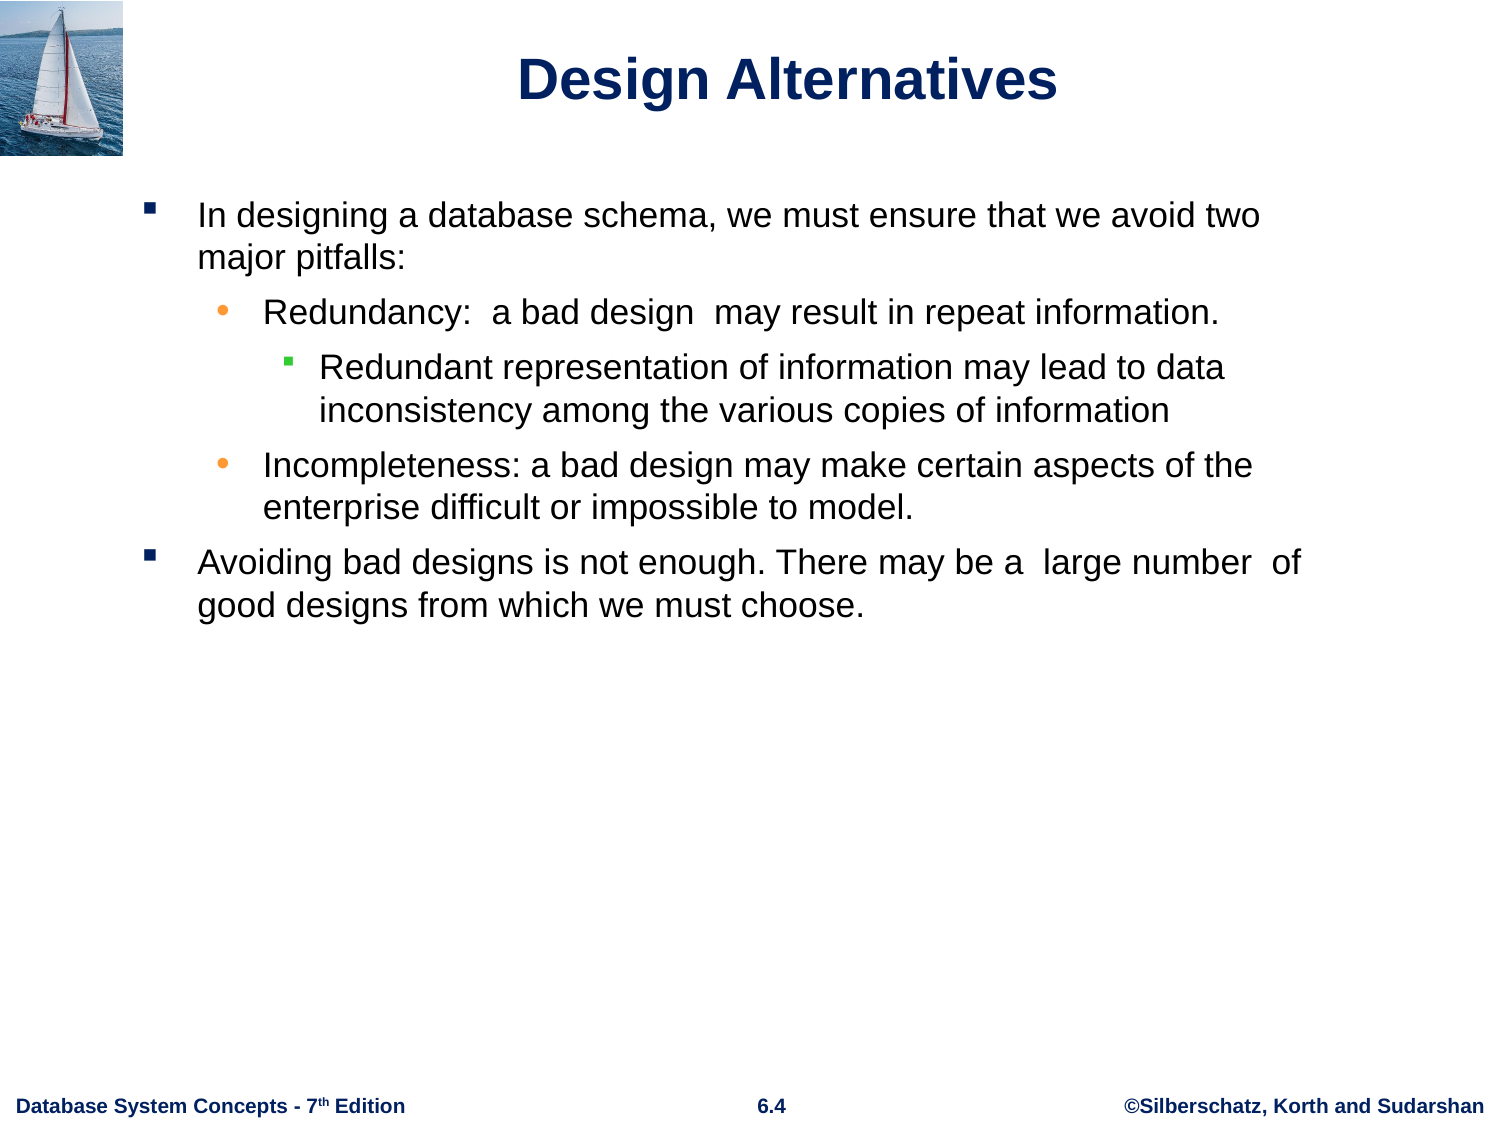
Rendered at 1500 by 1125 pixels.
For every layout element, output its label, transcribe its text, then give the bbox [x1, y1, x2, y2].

list In designing a database schema, we must ensure that we avoid two major pitfalls: Redundancy: a bad design may result in repeat information. Redundant representation of information may lead to data inconsistency among the various copies of information Incompleteness: a bad design may make certain aspects of the enterprise difficult or impossible to model. Avoiding bad designs is not enough. There may be a large number of good designs from which we must choose. [126, 184, 1375, 914]
picture [0, 1, 123, 156]
title Design Alternatives [125, 18, 1452, 120]
